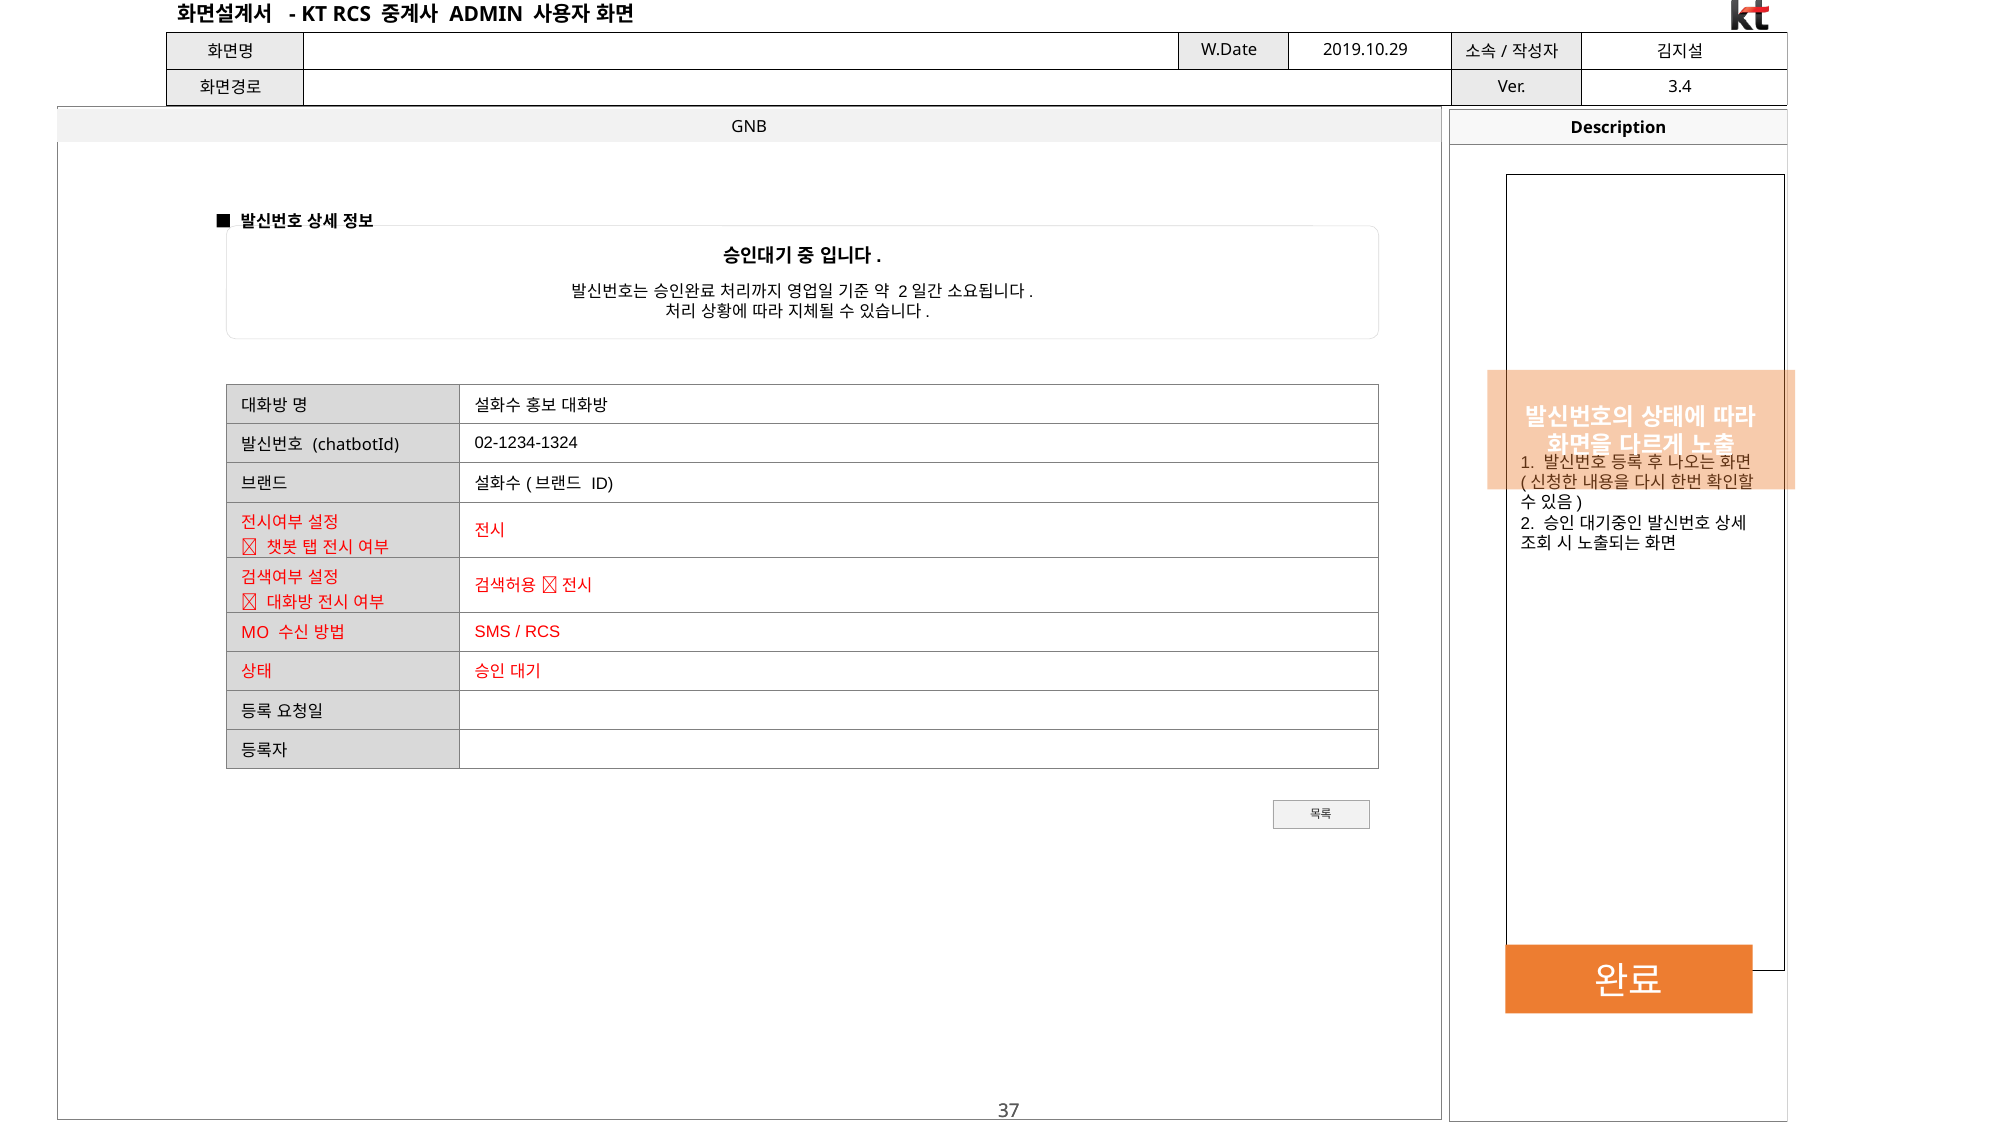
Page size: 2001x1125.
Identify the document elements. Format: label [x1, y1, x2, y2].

picture [1731, 0, 1769, 30]
table_cell [227, 424, 459, 462]
table_cell [460, 463, 1378, 502]
table_cell [460, 503, 1378, 557]
table_cell [460, 730, 1378, 768]
table_cell [460, 424, 1378, 462]
table_cell [227, 730, 459, 768]
text_box [1486, 173, 1796, 1014]
table_header [227, 385, 459, 423]
table_cell [460, 691, 1378, 729]
table_cell [227, 652, 459, 690]
table_cell [227, 691, 459, 729]
table_cell [227, 463, 459, 502]
table_cell [460, 558, 1378, 612]
table_cell [227, 503, 459, 557]
table_cell [460, 652, 1378, 690]
table_cell [227, 558, 459, 612]
table_cell [227, 613, 459, 651]
text_box [200, 203, 1380, 340]
table_cell [460, 613, 1378, 651]
table_header [460, 385, 1378, 423]
text_box [1272, 799, 1370, 829]
